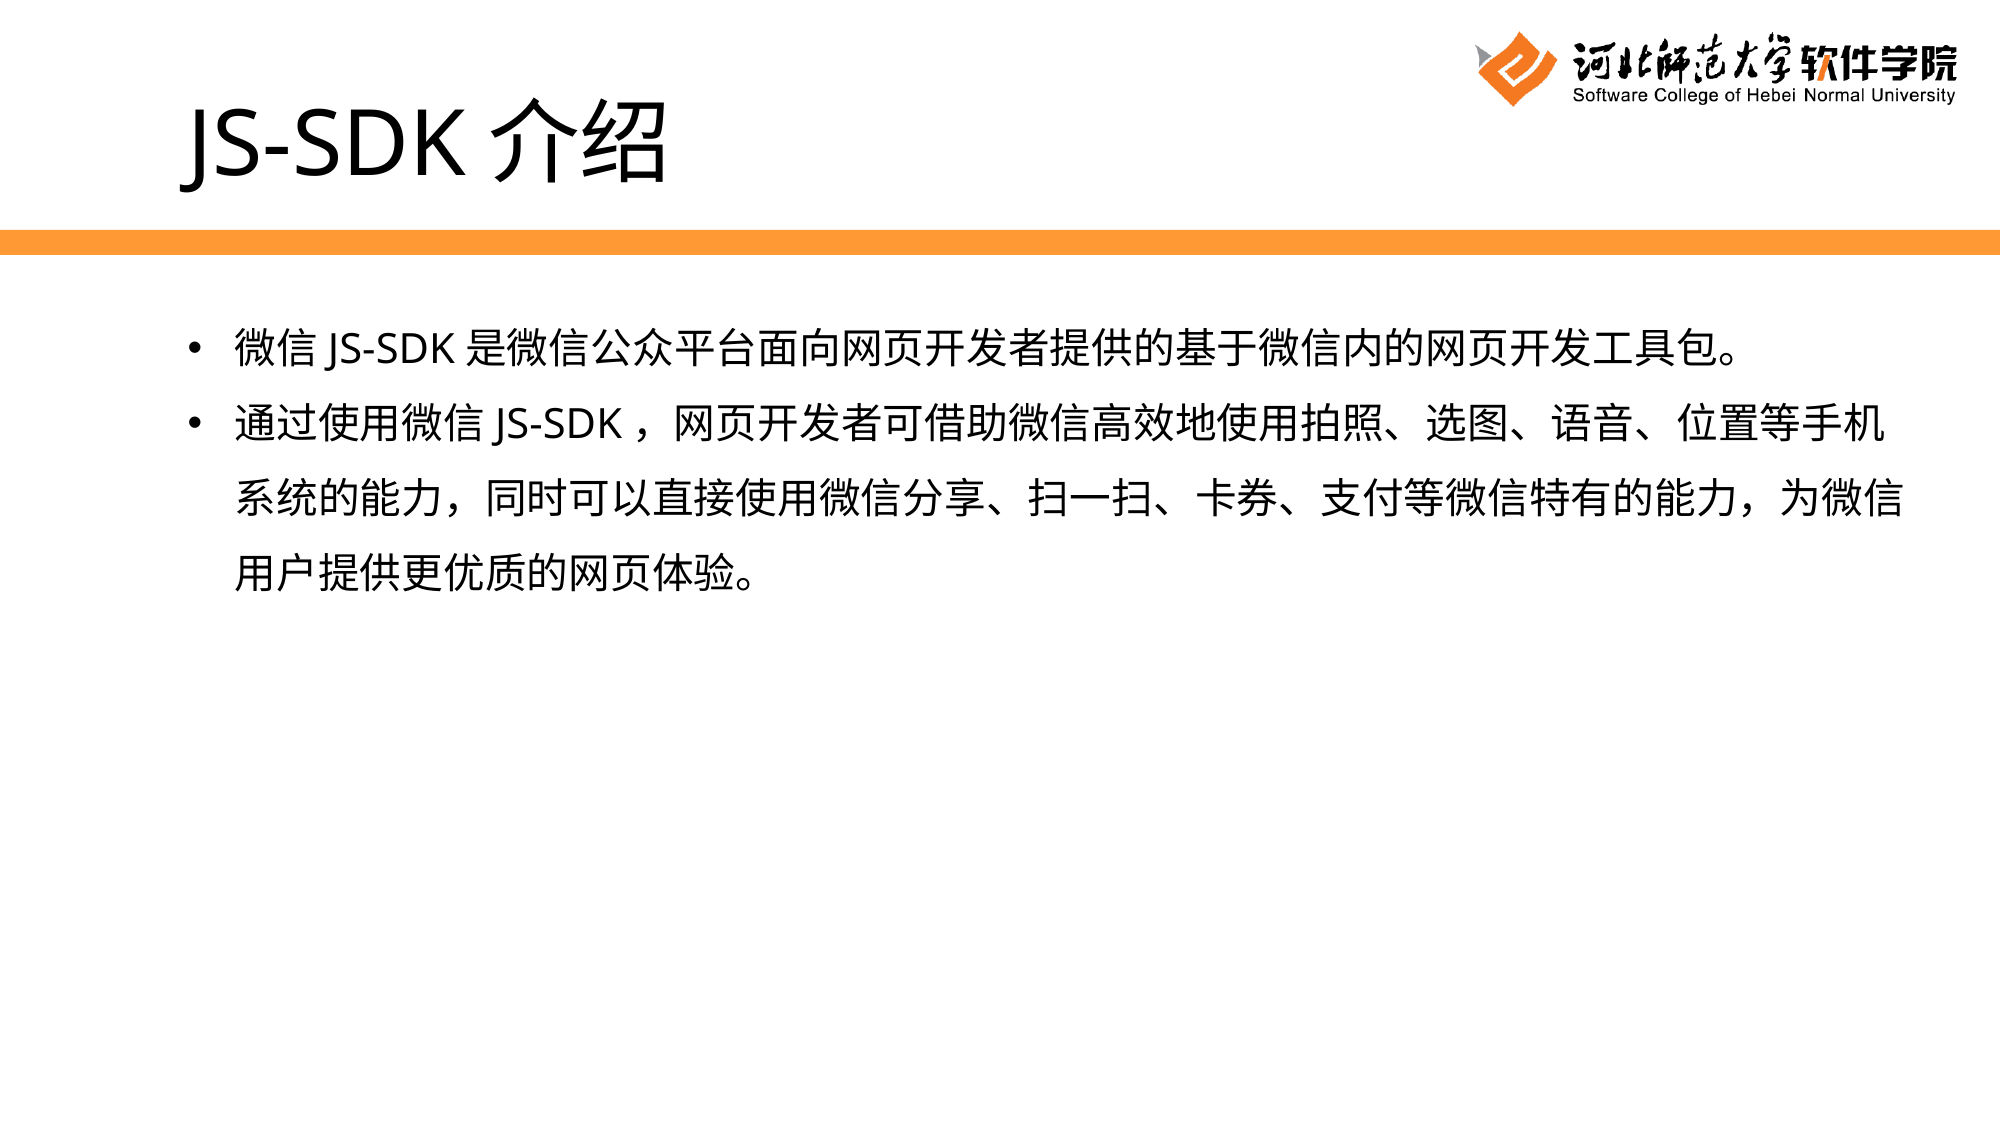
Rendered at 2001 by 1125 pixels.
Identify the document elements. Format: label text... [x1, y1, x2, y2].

text_box 微信JS-SDK是微信公众平台面向网页开发者提供的基于微信内的网页开发工具包。 通过使用微信JS-SDK，网页开发者可借助微信高效地使用拍照、选图、语音、位置等手机系统的能力，同时可以直接使用微信分享、扫一扫、卡券、支付等微信特有的能力，为微信用户提供更优质的网页体验。 [172, 289, 1930, 605]
picture [1475, 31, 1957, 107]
list JS-SDK介绍 [172, 89, 1000, 202]
